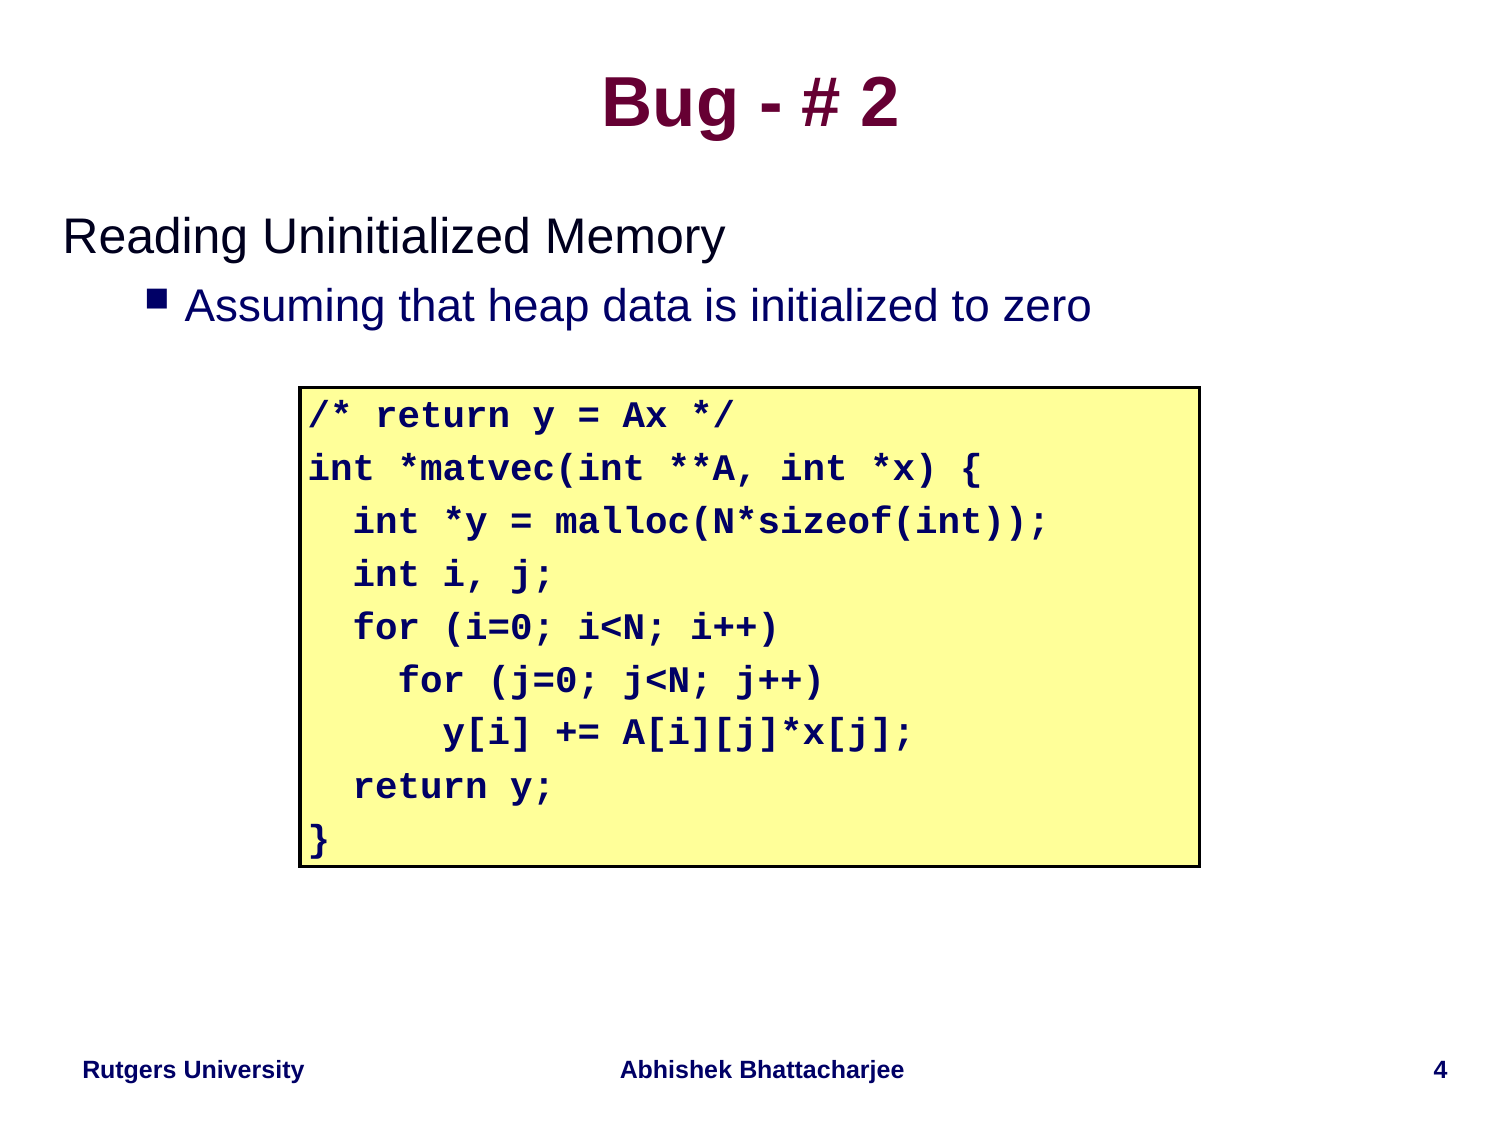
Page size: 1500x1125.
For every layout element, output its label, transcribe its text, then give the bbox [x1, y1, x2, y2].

title Bug - # 2 [46, 40, 1456, 169]
list Reading Uninitialized Memory Assuming that heap data is initialized to zero [47, 199, 1463, 1026]
text_box /* return y = Ax */ int *matvec(int **A, int *x) { int *y = malloc(N*sizeof(int)); int i, j; for (i=0; i<N; i++) for (j=0; j<N; j++) y[i] += A[i][j]*x[j]; return y; } [299, 387, 1200, 867]
